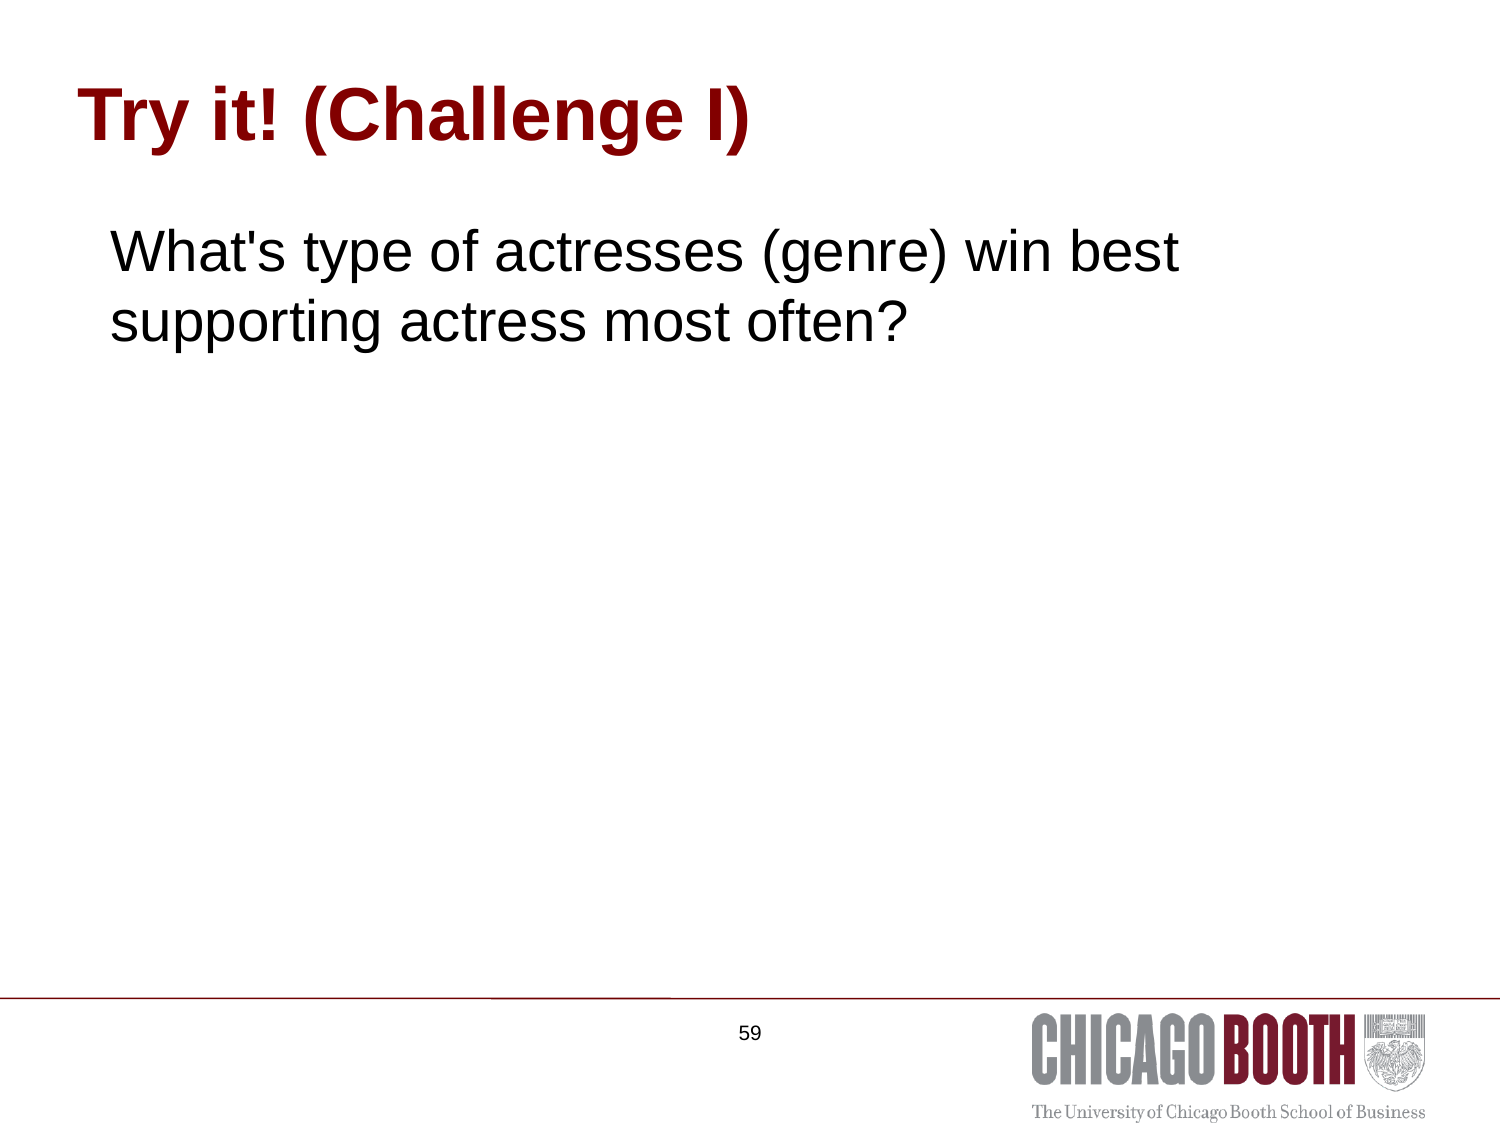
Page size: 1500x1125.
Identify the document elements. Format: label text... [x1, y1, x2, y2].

list What's type of actresses (genre) win best supporting actress most often? [66, 197, 1428, 983]
slide_number 59 [712, 1012, 788, 1088]
title Try it! (Challenge I) [62, 47, 1425, 173]
picture [1032, 1013, 1425, 1123]
